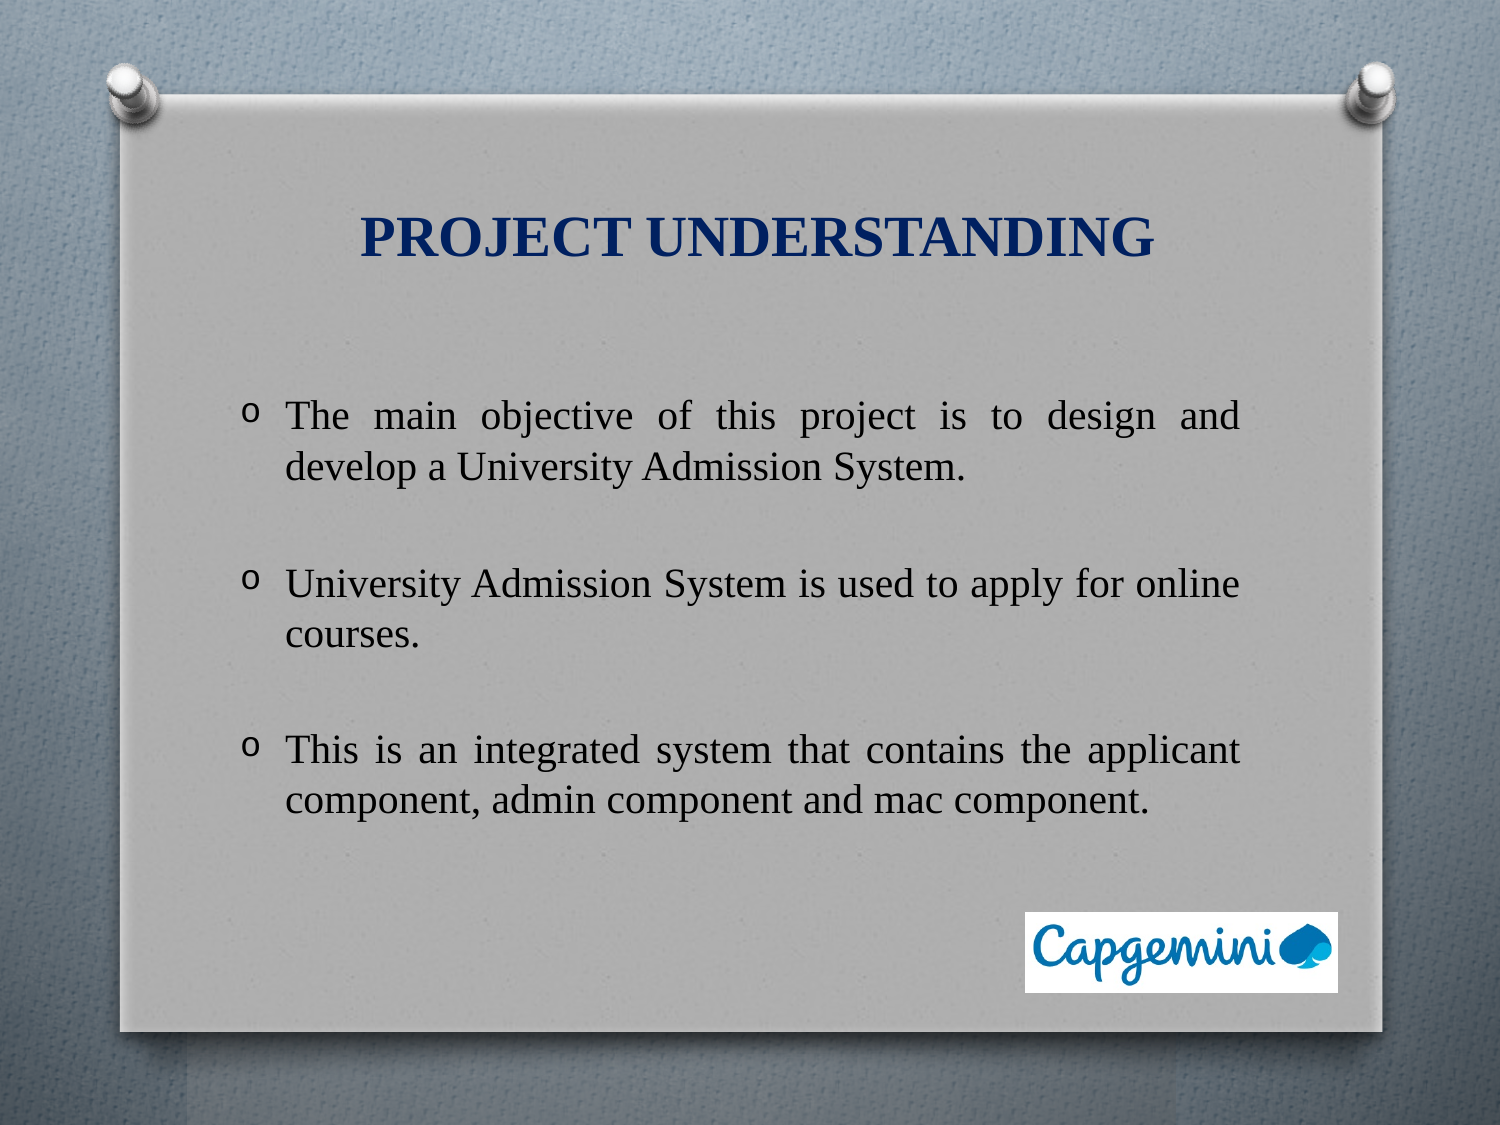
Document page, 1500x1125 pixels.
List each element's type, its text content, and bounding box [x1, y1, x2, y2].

picture [1317, 35, 1439, 156]
title PROJECT UNDERSTANDING [179, 134, 1323, 332]
picture [1024, 912, 1338, 993]
list The main objective of this project is to design and develop a University Admission System. University Admission System is used to apply for online courses. This is an integrated system that contains the applicant component, admin component and mac component. [225, 312, 1257, 838]
picture [75, 29, 198, 153]
